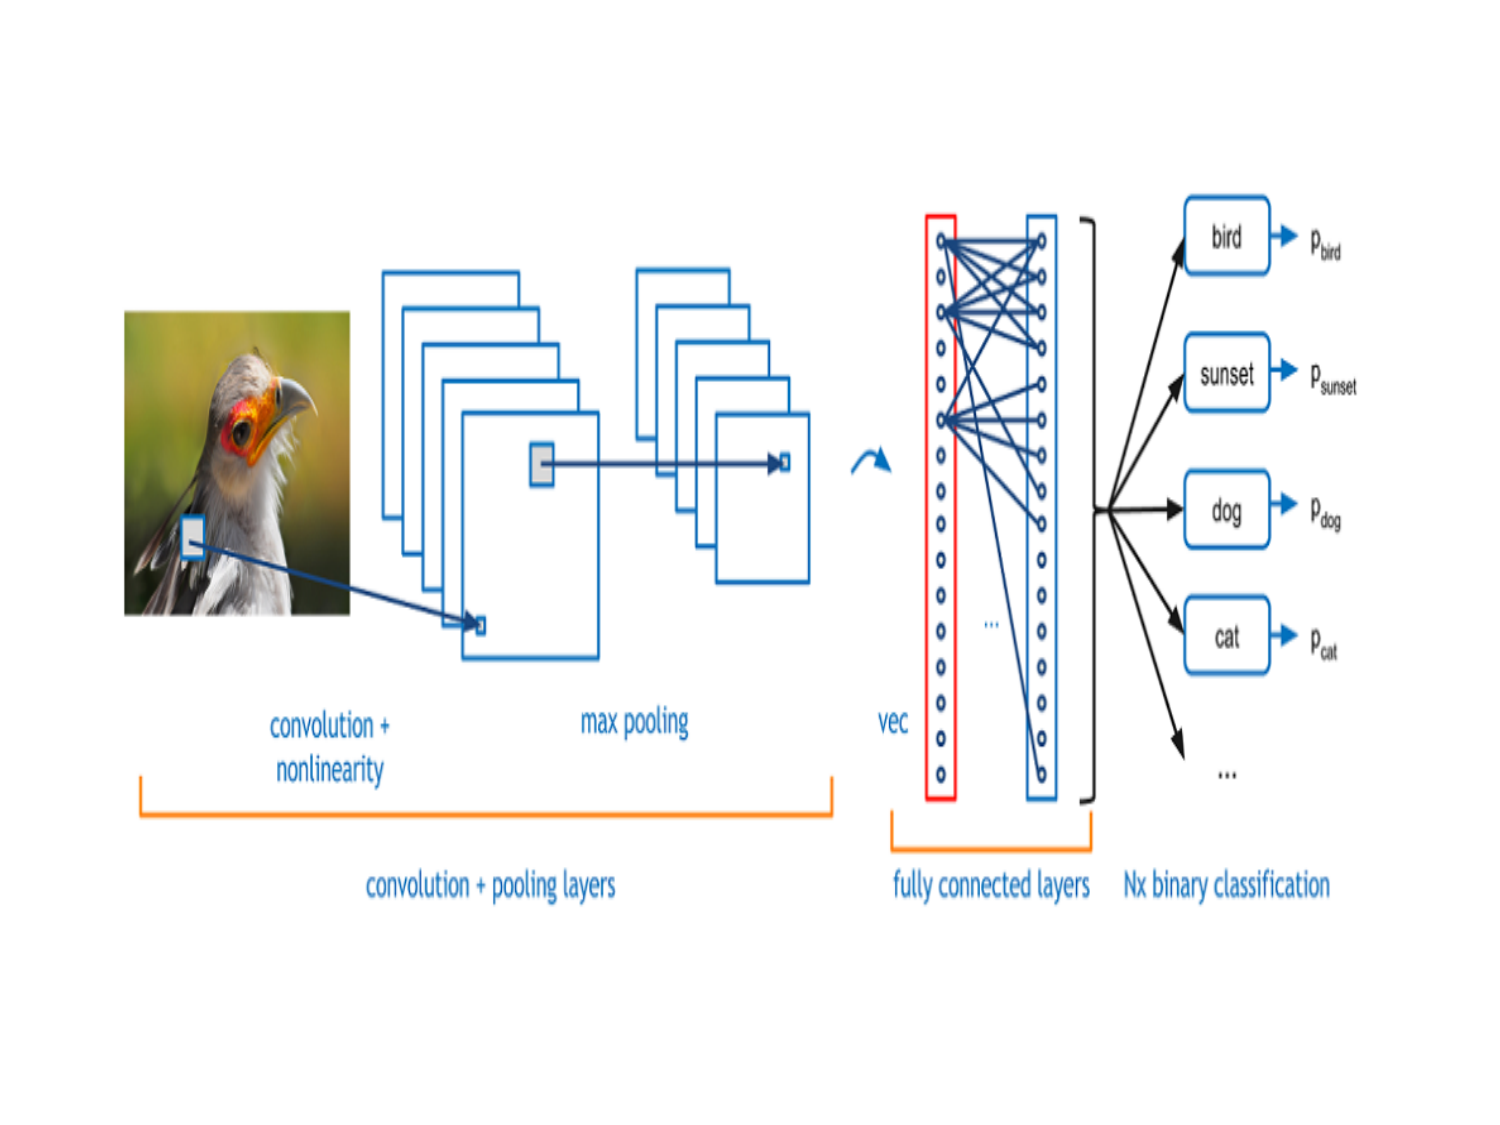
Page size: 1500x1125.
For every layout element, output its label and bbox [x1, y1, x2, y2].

list [115, 161, 1373, 951]
